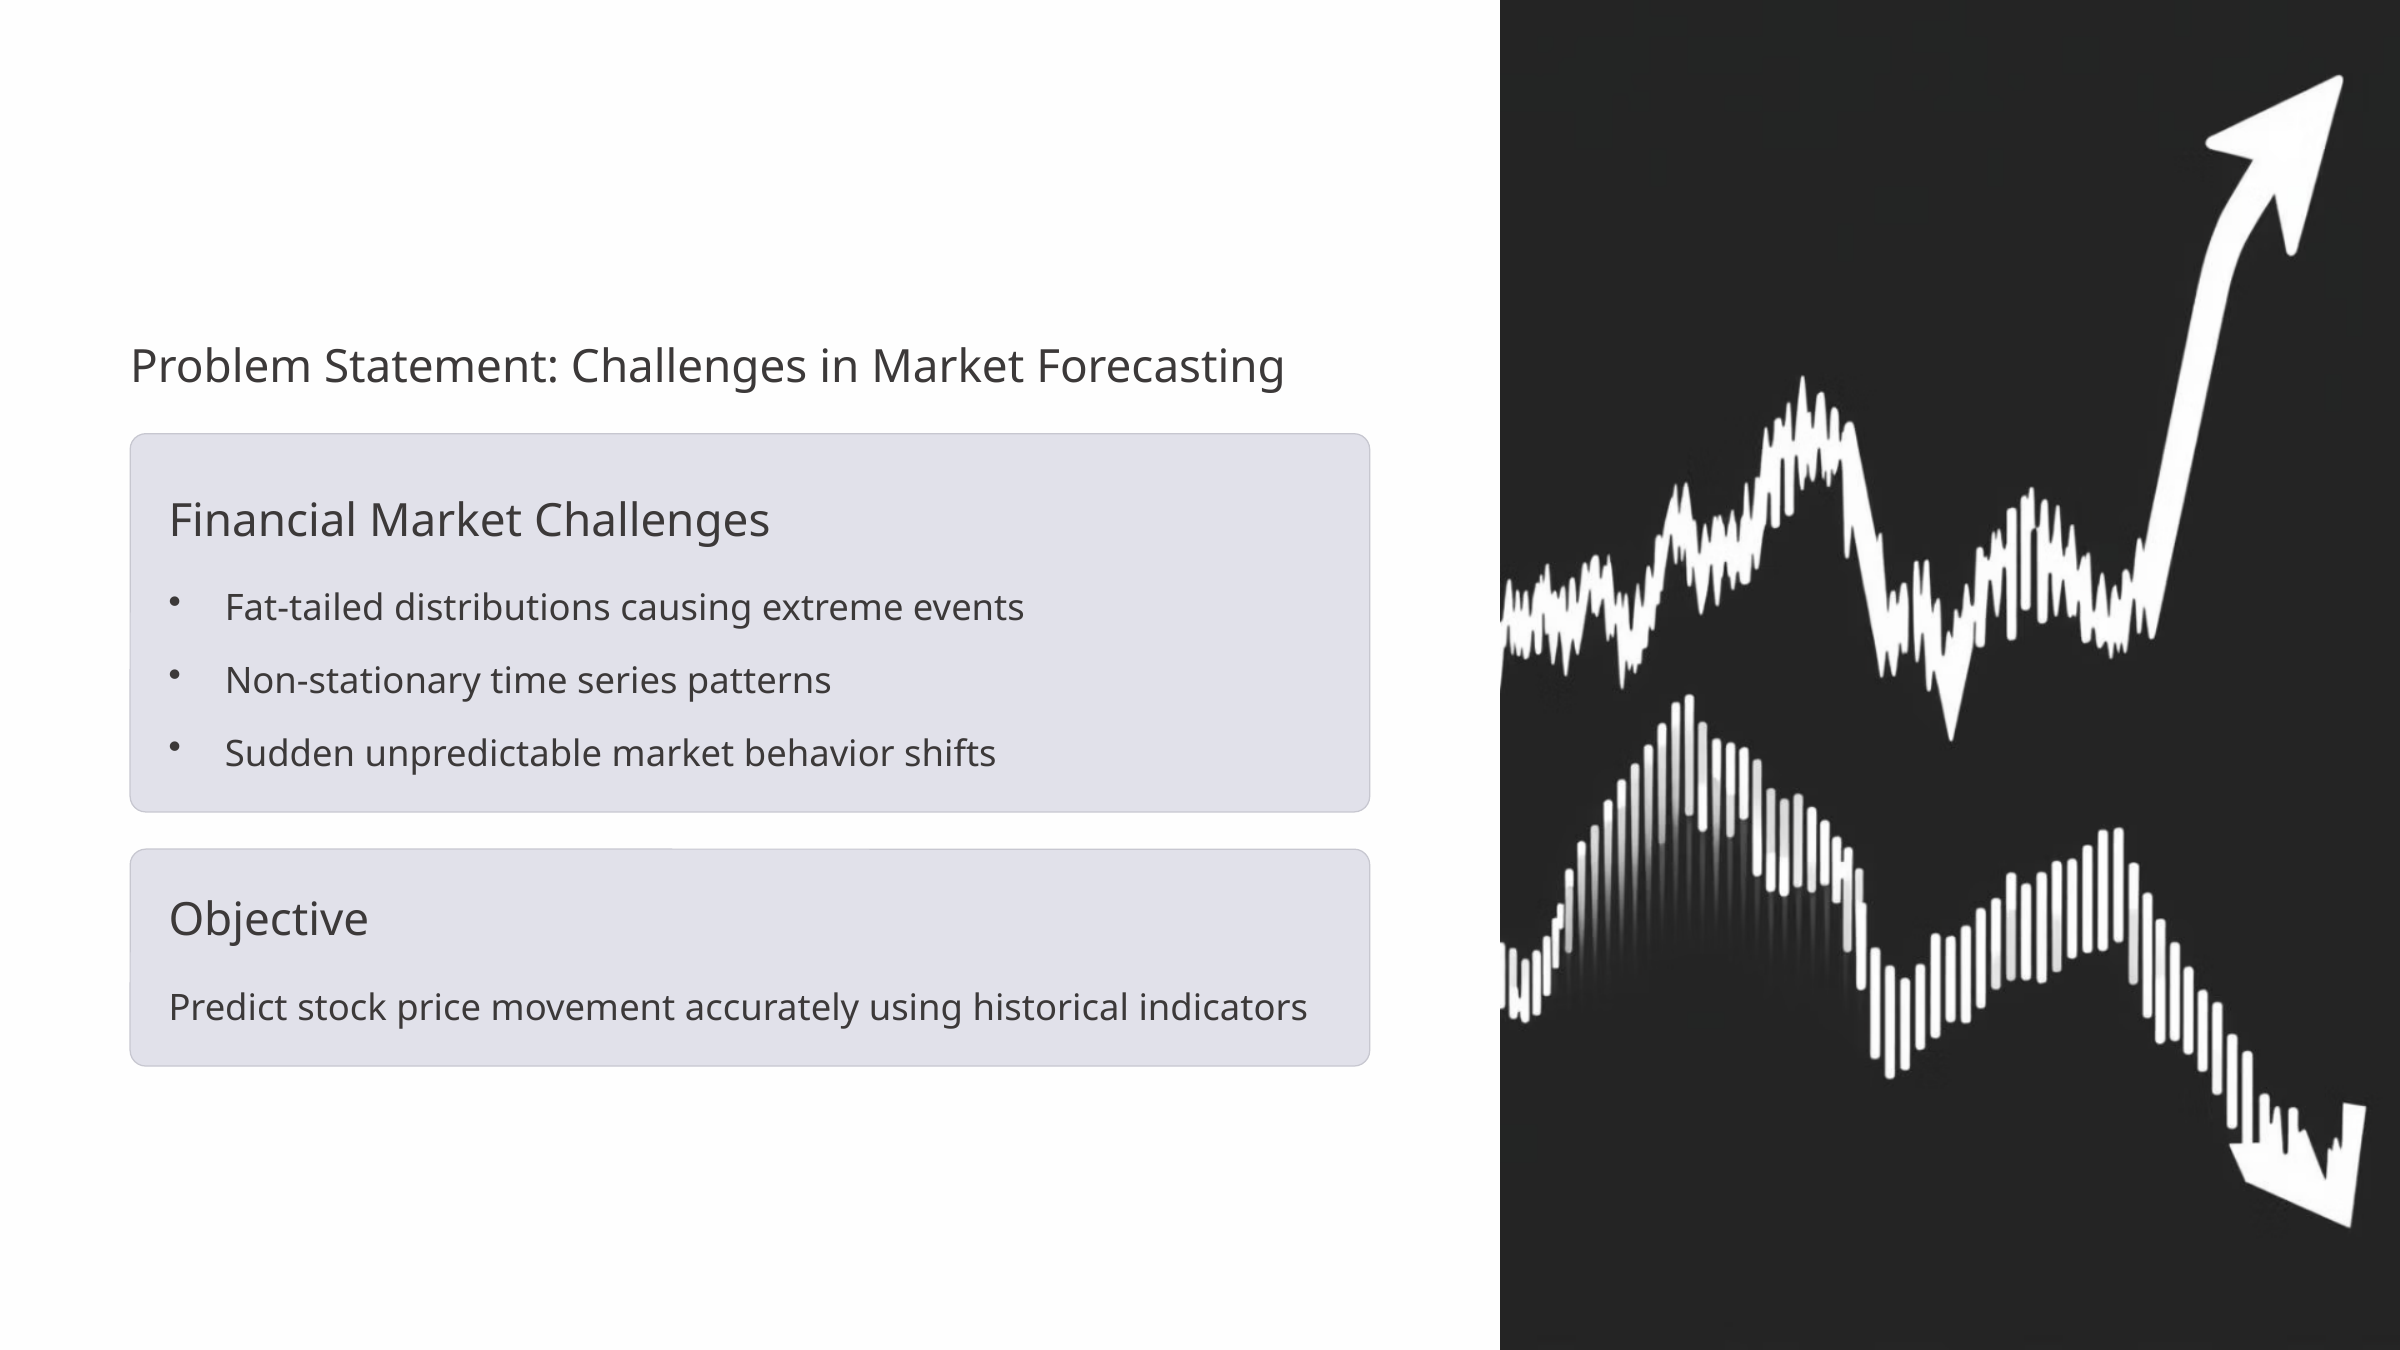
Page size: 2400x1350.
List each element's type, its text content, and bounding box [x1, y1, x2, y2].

text_box Objective [168, 887, 634, 946]
text_box Sudden unpredictable market behavior shifts [168, 713, 1332, 774]
text_box Predict stock price movement accurately using historical indicators [168, 967, 1332, 1028]
text_box [130, 433, 1370, 812]
text_box Fat-tailed distributions causing extreme events [168, 568, 1332, 629]
text_box [130, 849, 1370, 1067]
text_box Non-stationary time series patterns [168, 641, 1332, 701]
picture [1499, 0, 2400, 1350]
text_box Problem Statement: Challenges in Market Forecasting [130, 317, 1370, 392]
text_box Financial Market Challenges [168, 472, 1332, 547]
